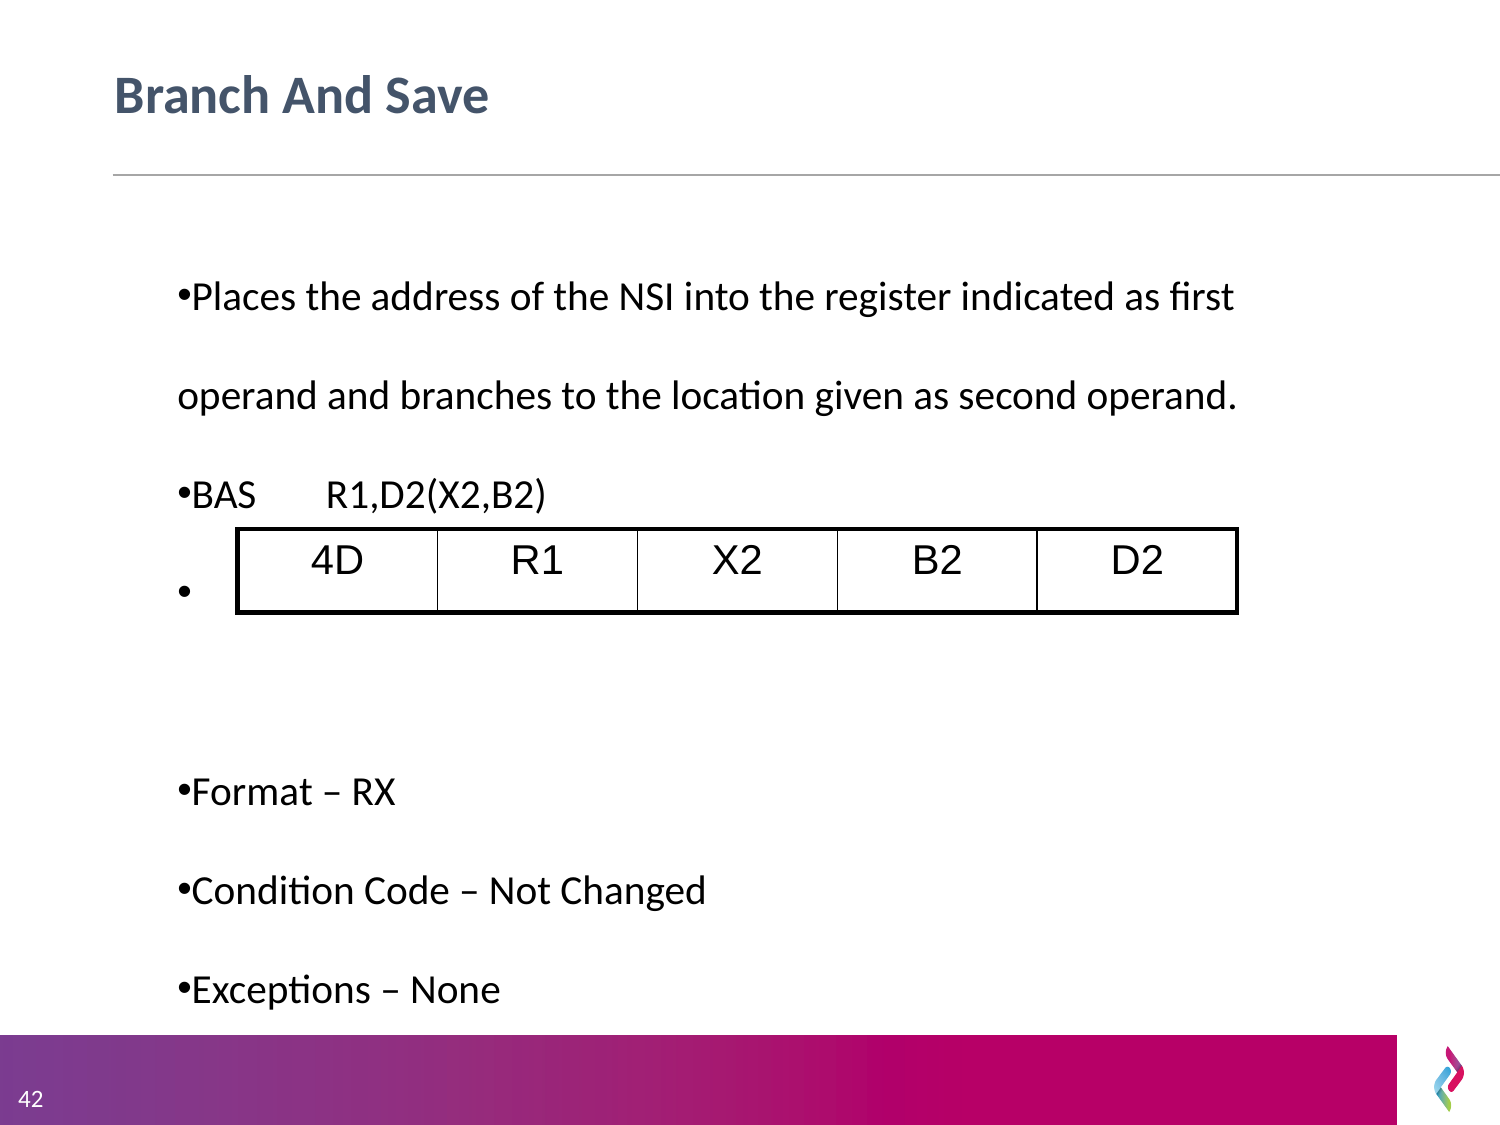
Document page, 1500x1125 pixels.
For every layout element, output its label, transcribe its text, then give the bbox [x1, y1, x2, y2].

list Places the address of the NSI into the register indicated as first operand and branches to the location given as second operand. BAS R1,D2(X2,B2) Format – RX Condition Code – Not Changed Exceptions – None [162, 212, 1388, 1025]
table_header 4D [240, 531, 437, 610]
picture [1431, 1042, 1467, 1115]
title Branch And Save [99, 19, 1149, 175]
table_header B2 [838, 531, 1036, 610]
table_header R1 [438, 531, 637, 610]
table_header D2 [1038, 531, 1235, 610]
table_header X2 [638, 531, 837, 610]
